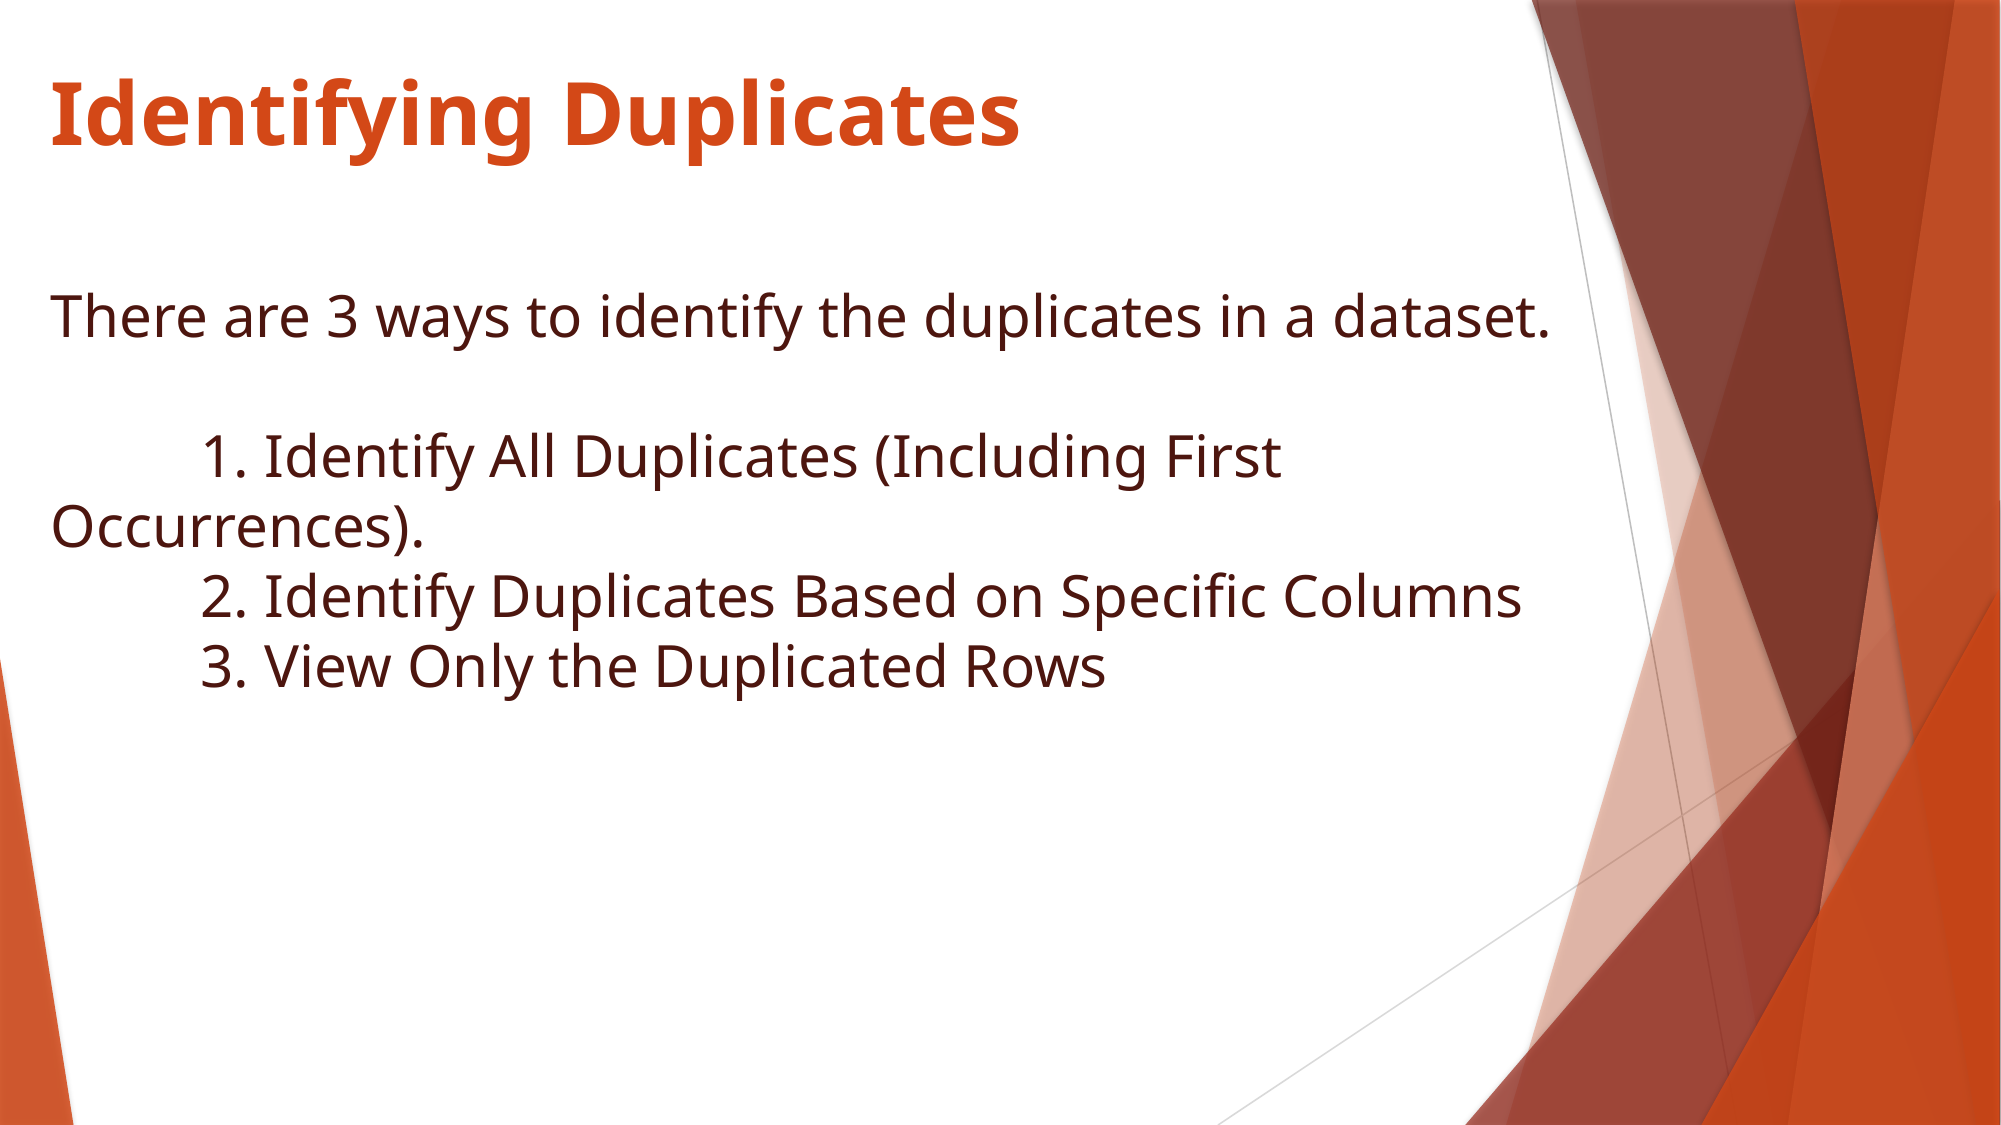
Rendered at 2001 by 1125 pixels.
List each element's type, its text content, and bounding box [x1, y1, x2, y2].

text_box There are 3 ways to identify the duplicates in a dataset. 1. Identify All Duplicates (Including First Occurrences). 2. Identify Duplicates Based on Specific Columns 3. View Only the Duplicated Rows [35, 271, 1663, 901]
title Identifying Duplicates [35, 50, 1447, 164]
